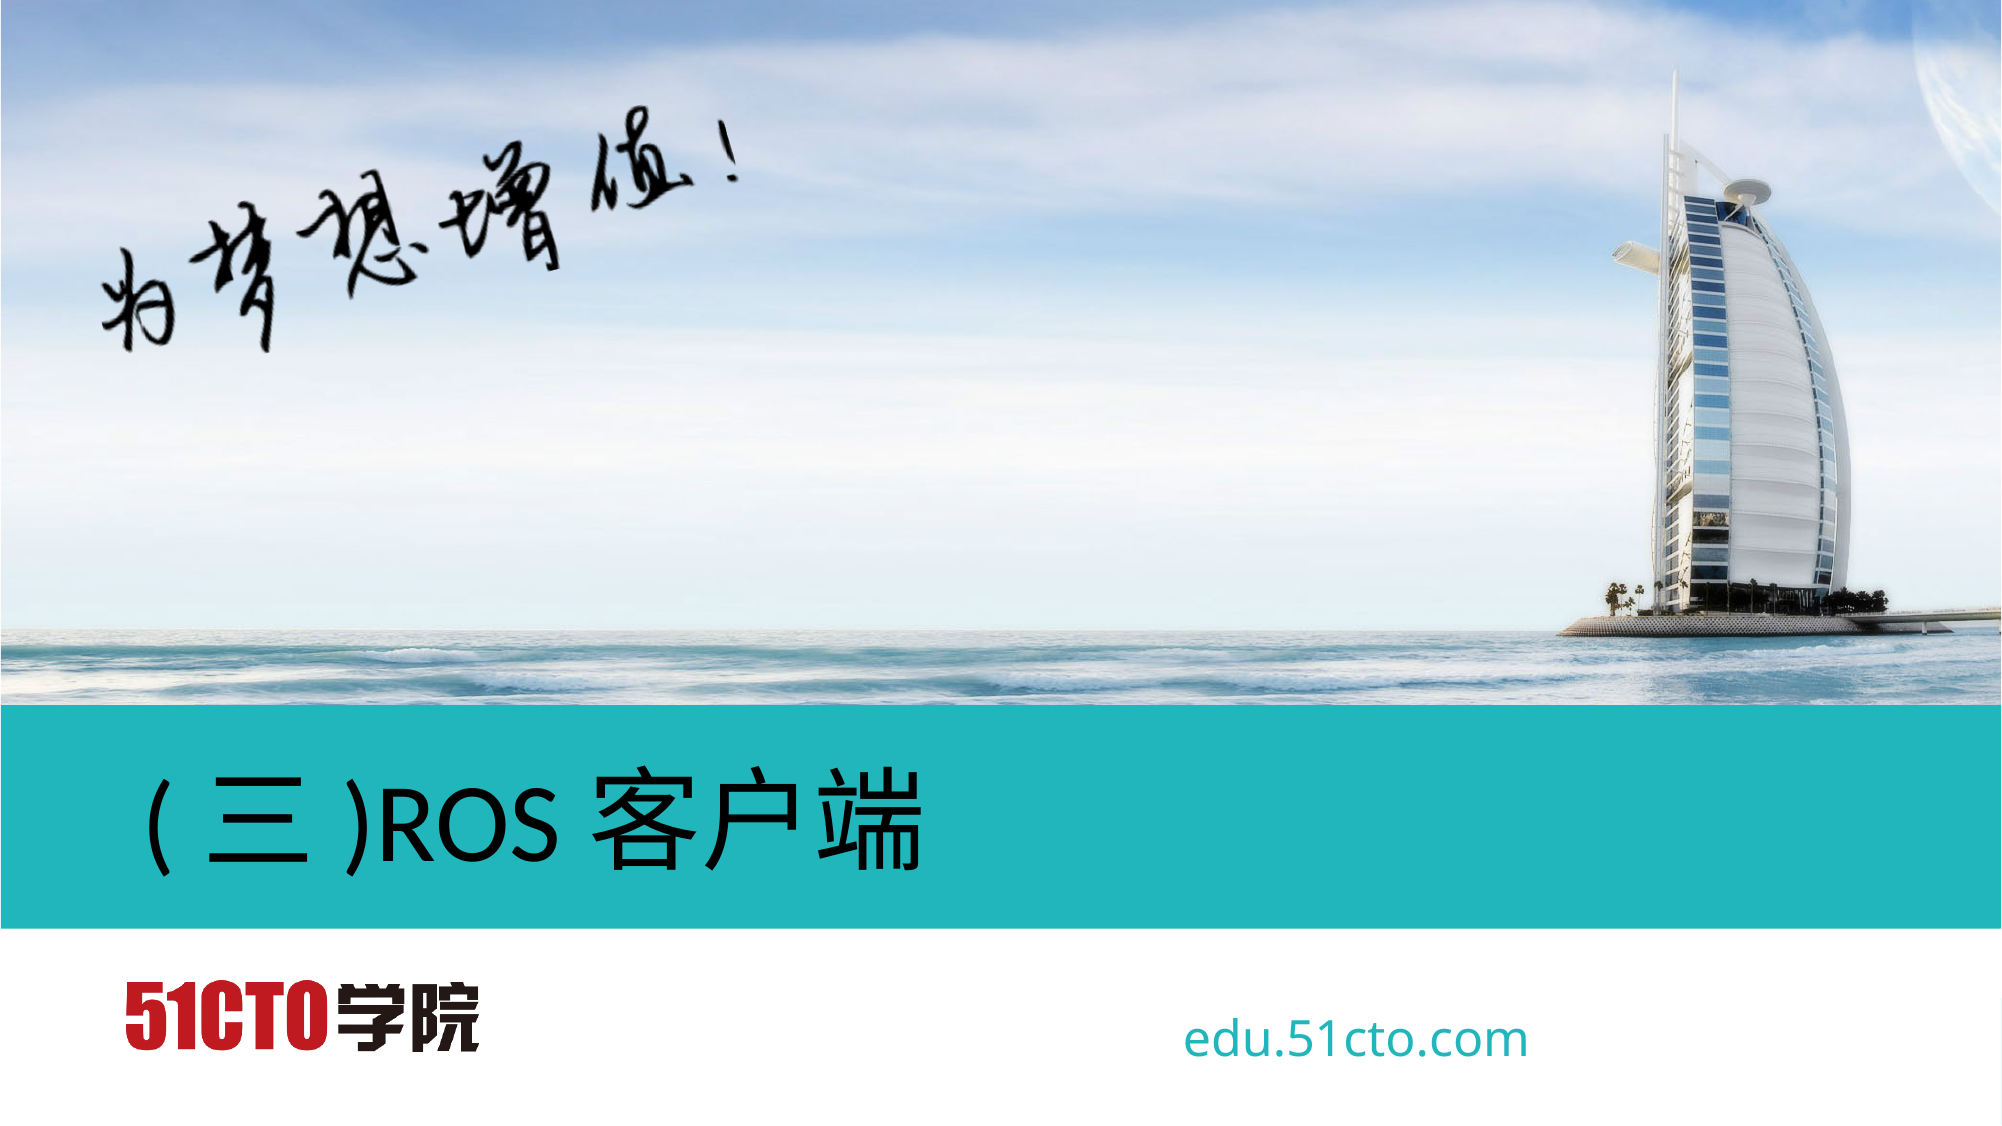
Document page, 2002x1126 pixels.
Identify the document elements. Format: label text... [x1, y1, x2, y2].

text_box (三)ROS客户端 [126, 738, 1875, 895]
picture [0, 0, 2002, 705]
picture [126, 980, 479, 1052]
